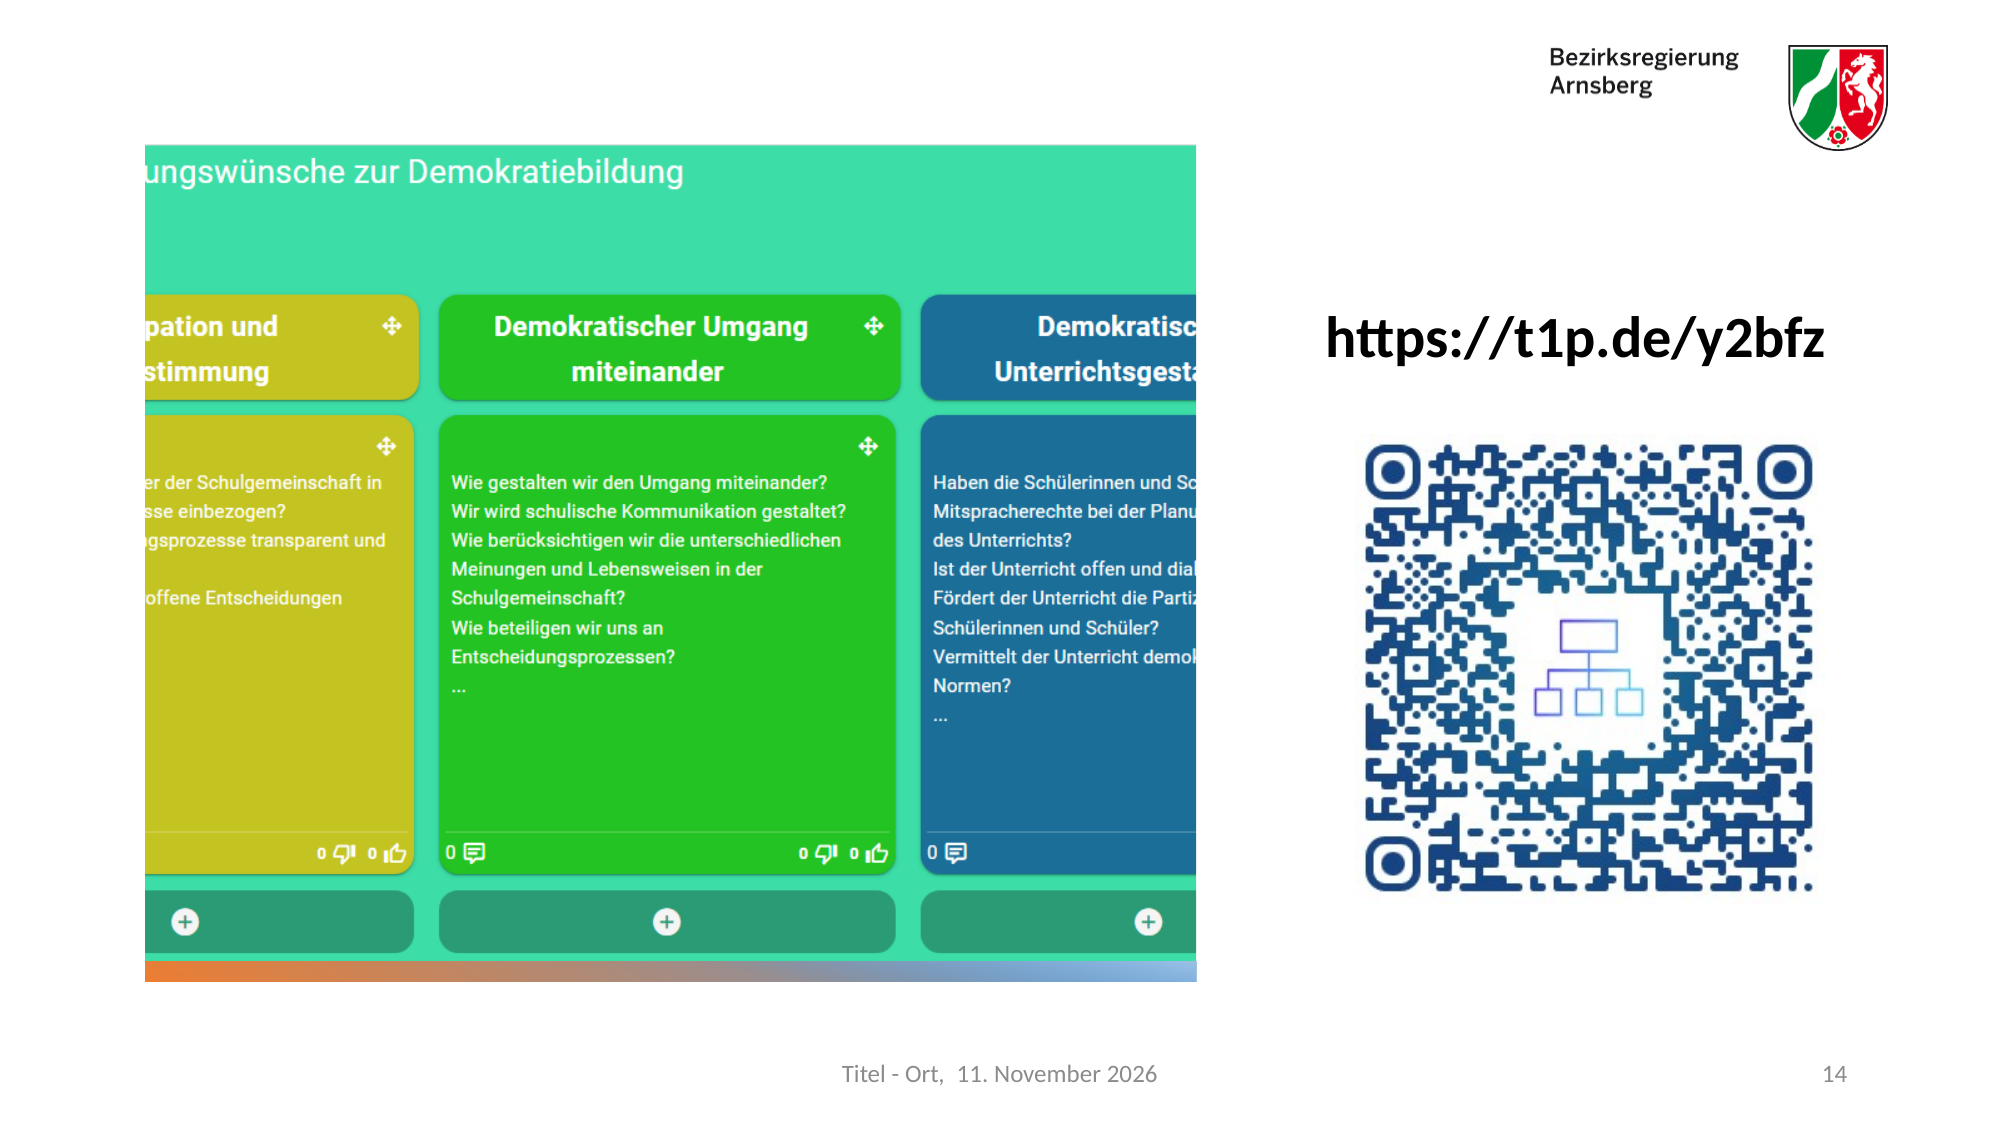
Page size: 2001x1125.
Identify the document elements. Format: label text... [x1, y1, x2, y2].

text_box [145, 961, 1197, 982]
footer Titel - Ort, 15. November 2023 [662, 1042, 1338, 1103]
picture [1355, 434, 1825, 904]
slide_number 14 [1412, 1042, 1863, 1103]
list https://t1p.de/y2bfz [1310, 299, 1870, 865]
picture [145, 143, 1197, 961]
picture [1550, 45, 1888, 151]
